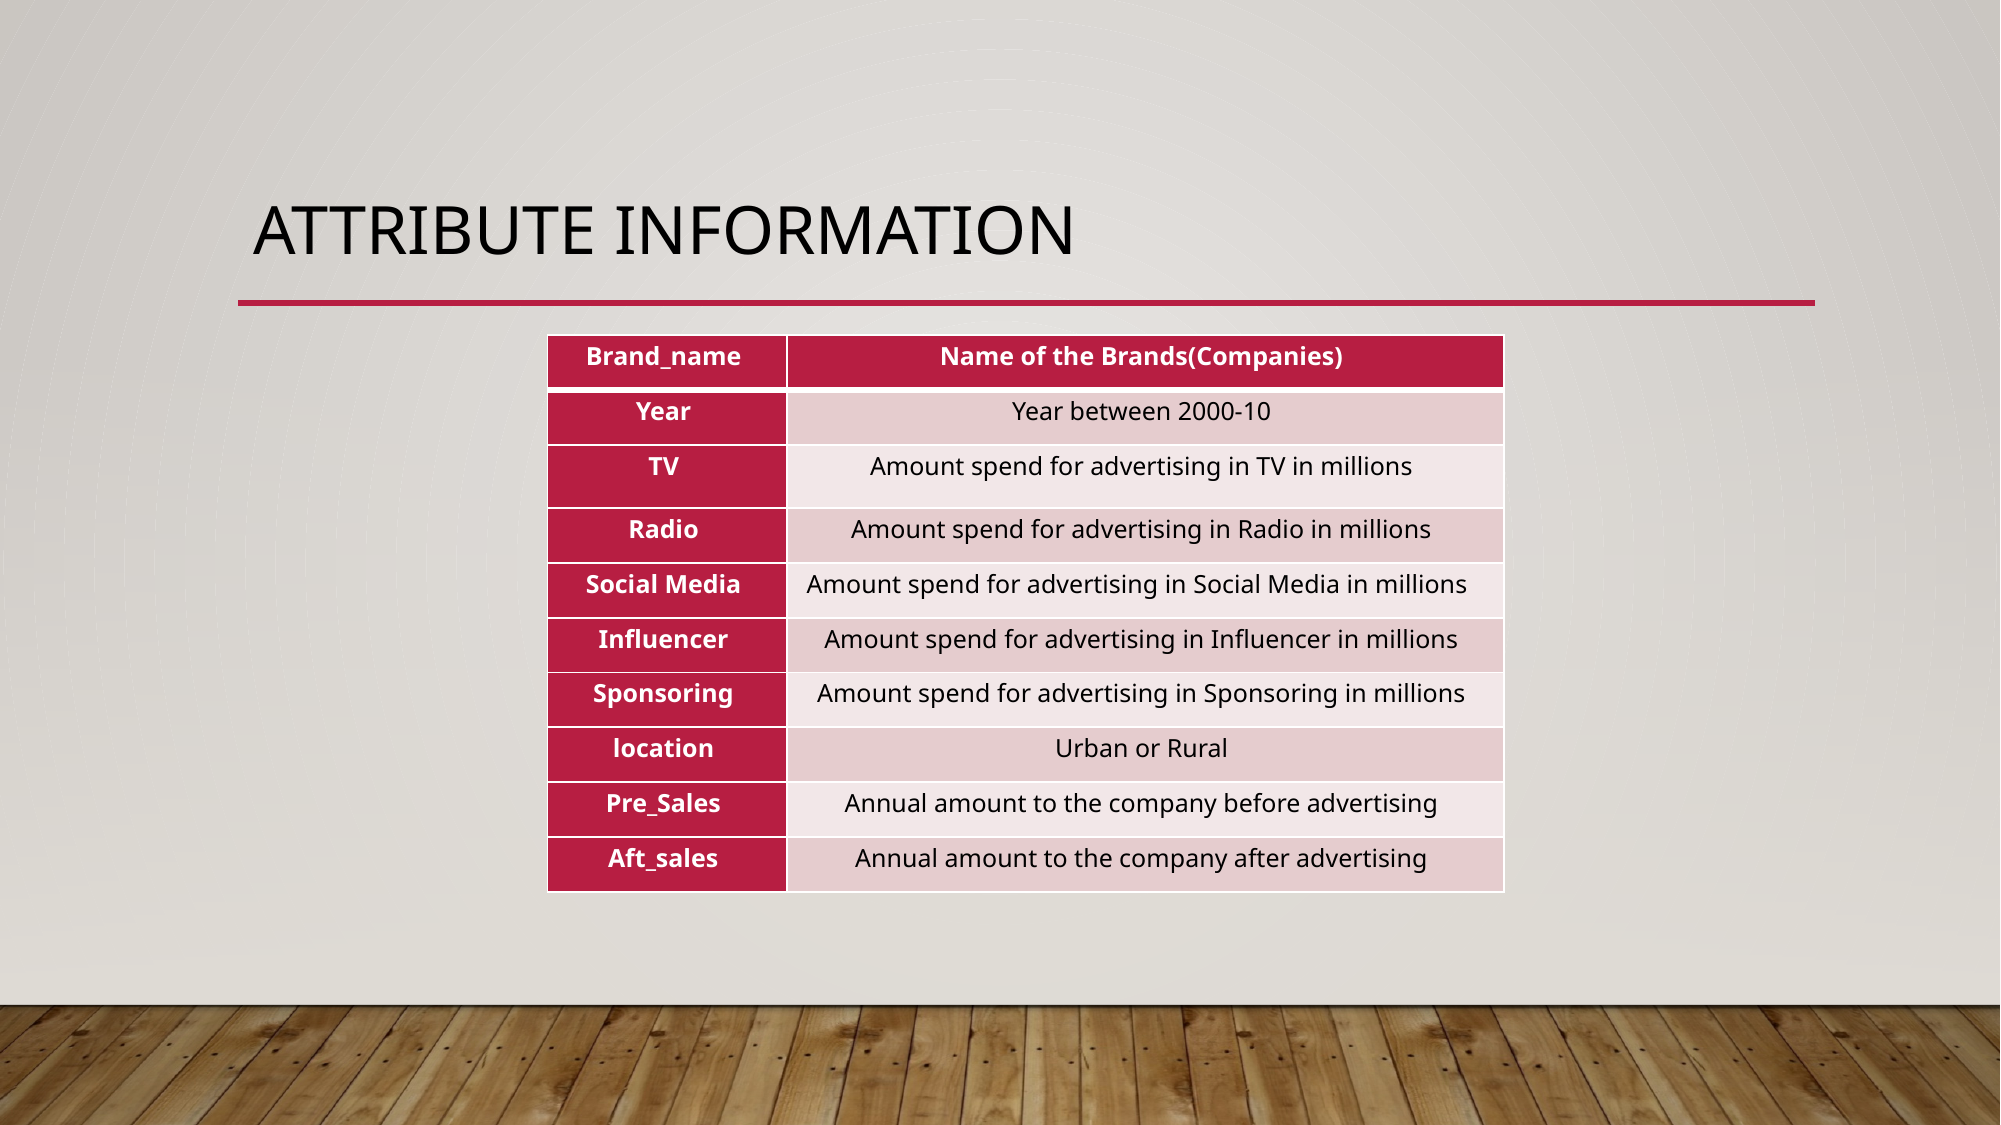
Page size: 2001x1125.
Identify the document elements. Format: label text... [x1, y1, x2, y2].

table_cell Radio [548, 509, 786, 562]
table_cell Annual amount to the company before advertising [788, 783, 1503, 836]
table_cell Sponsoring [548, 673, 786, 726]
picture [0, 1005, 2000, 1125]
title Attribute information [238, 189, 1814, 305]
table_cell Influencer [548, 619, 786, 672]
table_cell Aft_sales [548, 838, 786, 891]
table_cell Annual amount to the company after advertising [788, 838, 1503, 891]
table_cell Pre_Sales [548, 783, 786, 836]
table_cell Amount spend for advertising in Sponsoring in millions [788, 673, 1503, 726]
table_cell Amount spend for advertising in TV in millions [788, 446, 1503, 507]
table_header Brand_name [548, 336, 786, 387]
table_cell Amount spend for advertising in Radio in millions [788, 509, 1503, 562]
table_cell Urban or Rural [788, 728, 1503, 781]
table_cell Year [548, 393, 786, 444]
table_cell Year between 2000-10 [788, 393, 1503, 444]
table_header Name of the Brands(Companies) [788, 336, 1503, 387]
table_cell Amount spend for advertising in Social Media in millions [788, 564, 1503, 617]
table_cell Amount spend for advertising in Influencer in millions [788, 619, 1503, 672]
table_cell Social Media [548, 564, 786, 617]
table_cell location [548, 728, 786, 781]
table_cell TV [548, 446, 786, 507]
